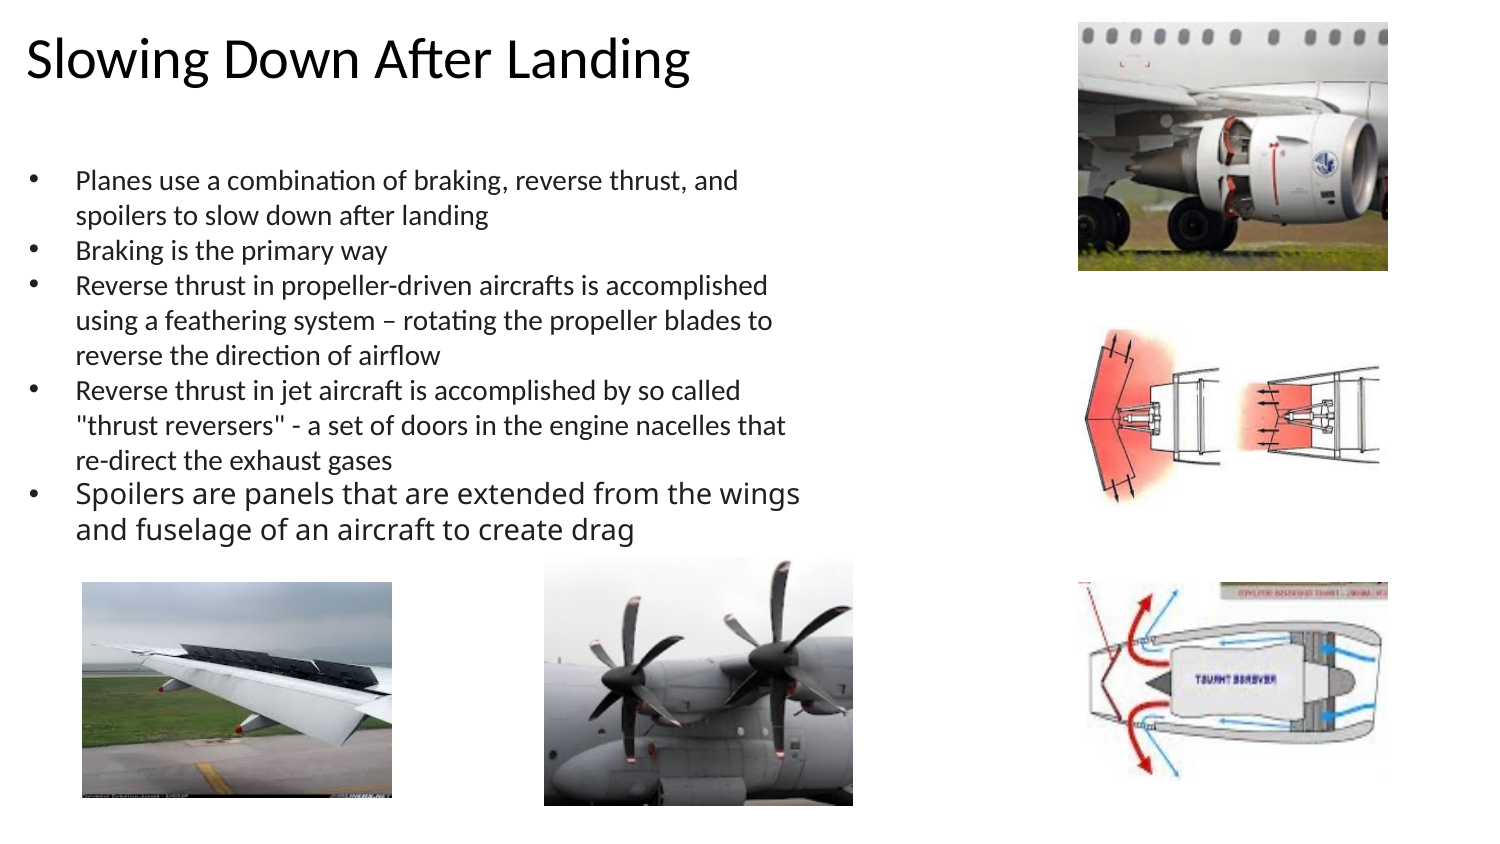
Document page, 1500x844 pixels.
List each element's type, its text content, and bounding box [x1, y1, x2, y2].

text_box Slowing Down After Landing [11, 13, 819, 98]
text_box Planes use a combination of braking, reverse thrust, and spoilers to slow down after landing Braking is the primary way Reverse thrust in propeller-driven aircrafts is accomplished using a feathering system – rotating the propeller blades to reverse the direction of airflow Reverse thrust in jet aircraft is accomplished by so called "thrust reversers" - a set of doors in the engine nacelles that re-direct the exhaust gases Spoilers are panels that are extended from the wings and fuselage of an aircraft to create drag [13, 153, 817, 554]
picture [1078, 22, 1388, 271]
picture [1078, 582, 1388, 781]
picture [82, 582, 392, 798]
picture [1078, 326, 1389, 512]
picture [543, 557, 854, 806]
